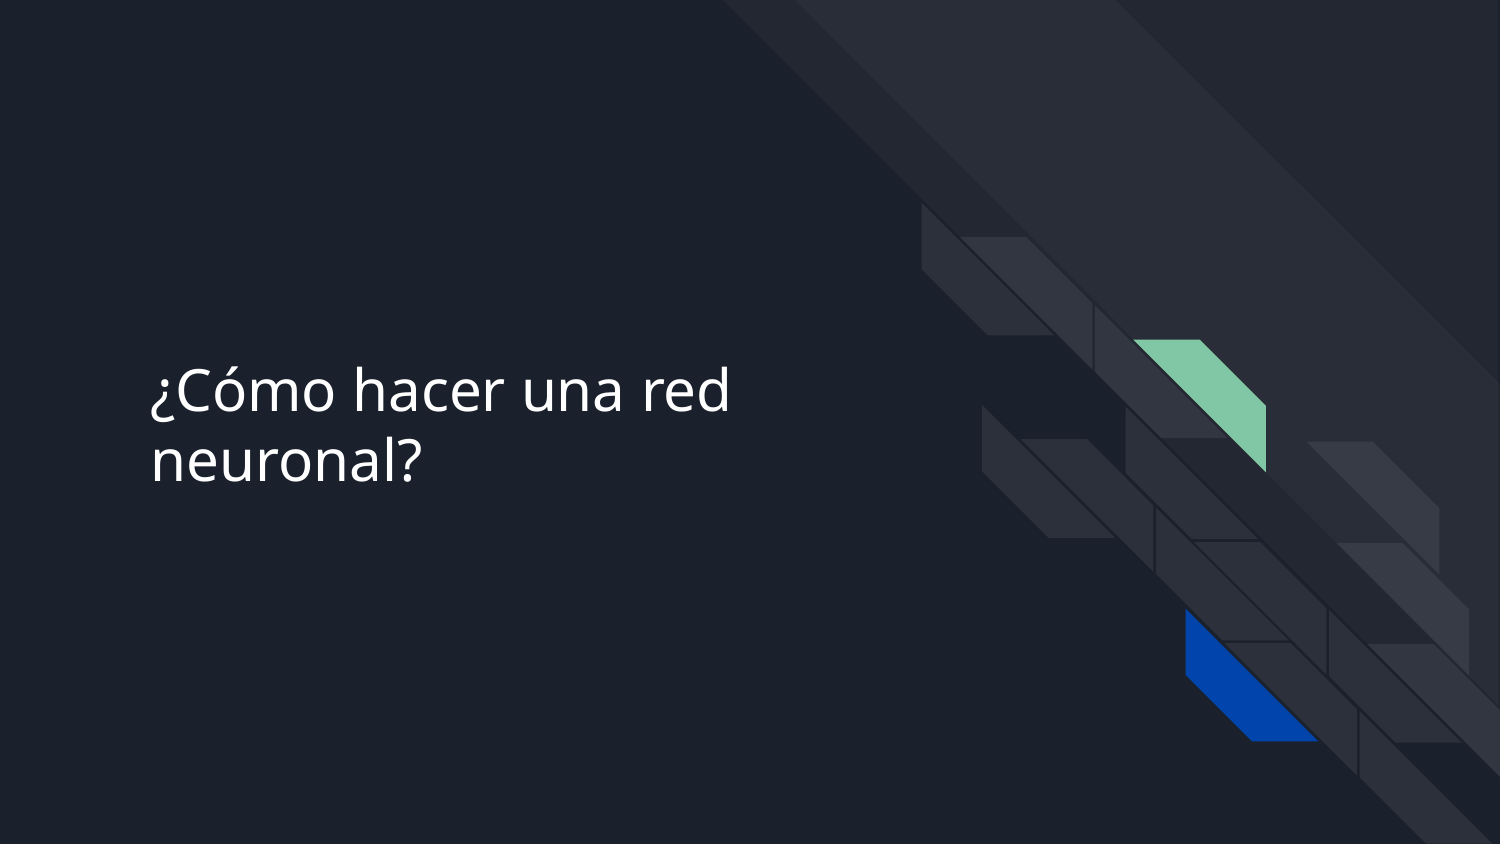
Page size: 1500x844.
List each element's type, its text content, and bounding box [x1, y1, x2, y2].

title ¿Cómo hacer una red neuronal? [135, 337, 888, 509]
